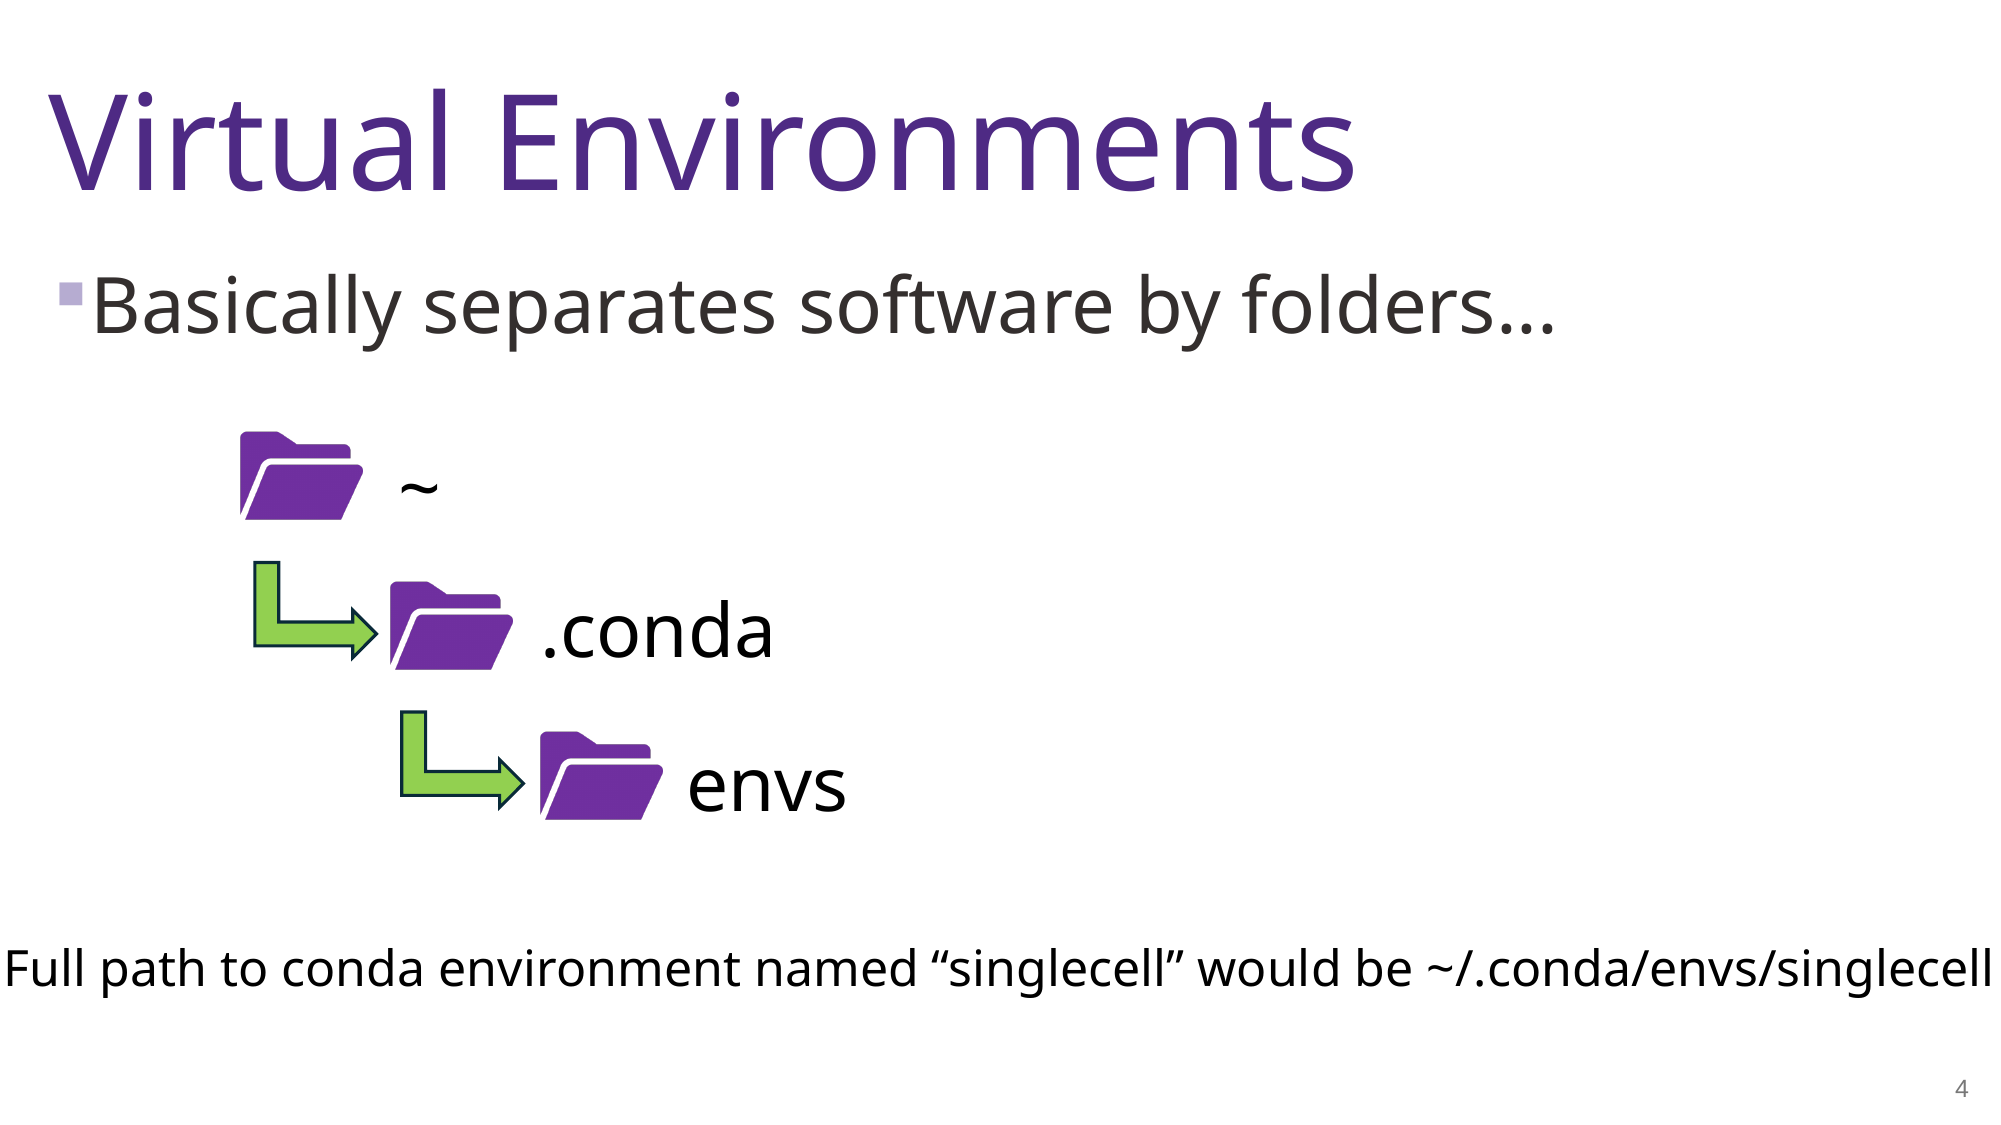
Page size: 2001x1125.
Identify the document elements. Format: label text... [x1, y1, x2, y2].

text_box [400, 710, 525, 812]
title Virtual Environments [33, 22, 1967, 256]
text_box envs [677, 728, 864, 834]
slide_number 4 [1517, 1057, 1984, 1118]
text_box [253, 560, 375, 662]
list Basically separates software by folders... [33, 256, 2000, 401]
text_box .conda [527, 574, 792, 680]
picture [225, 399, 677, 851]
text_box ~ [383, 432, 457, 538]
text_box Full path to conda environment named “singlecell” would be ~/.conda/envs/singlecell [0, 929, 2000, 1004]
